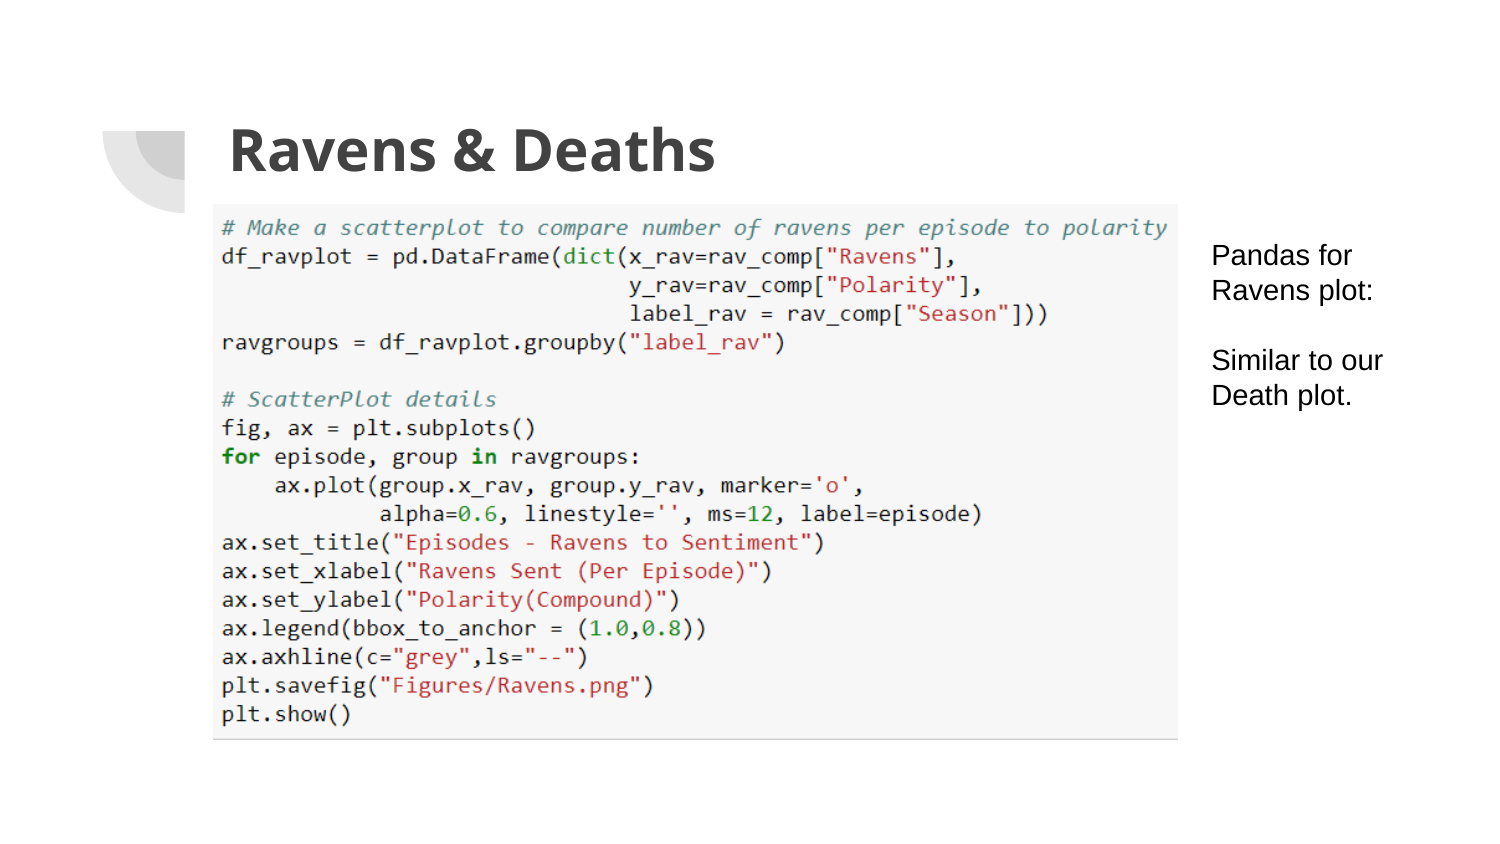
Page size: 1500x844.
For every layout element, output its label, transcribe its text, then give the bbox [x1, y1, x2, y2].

title Ravens & Deaths [213, 98, 1368, 192]
picture [213, 204, 1178, 740]
text_box Pandas for Ravens plot: Similar to our Death plot. [1196, 221, 1416, 740]
